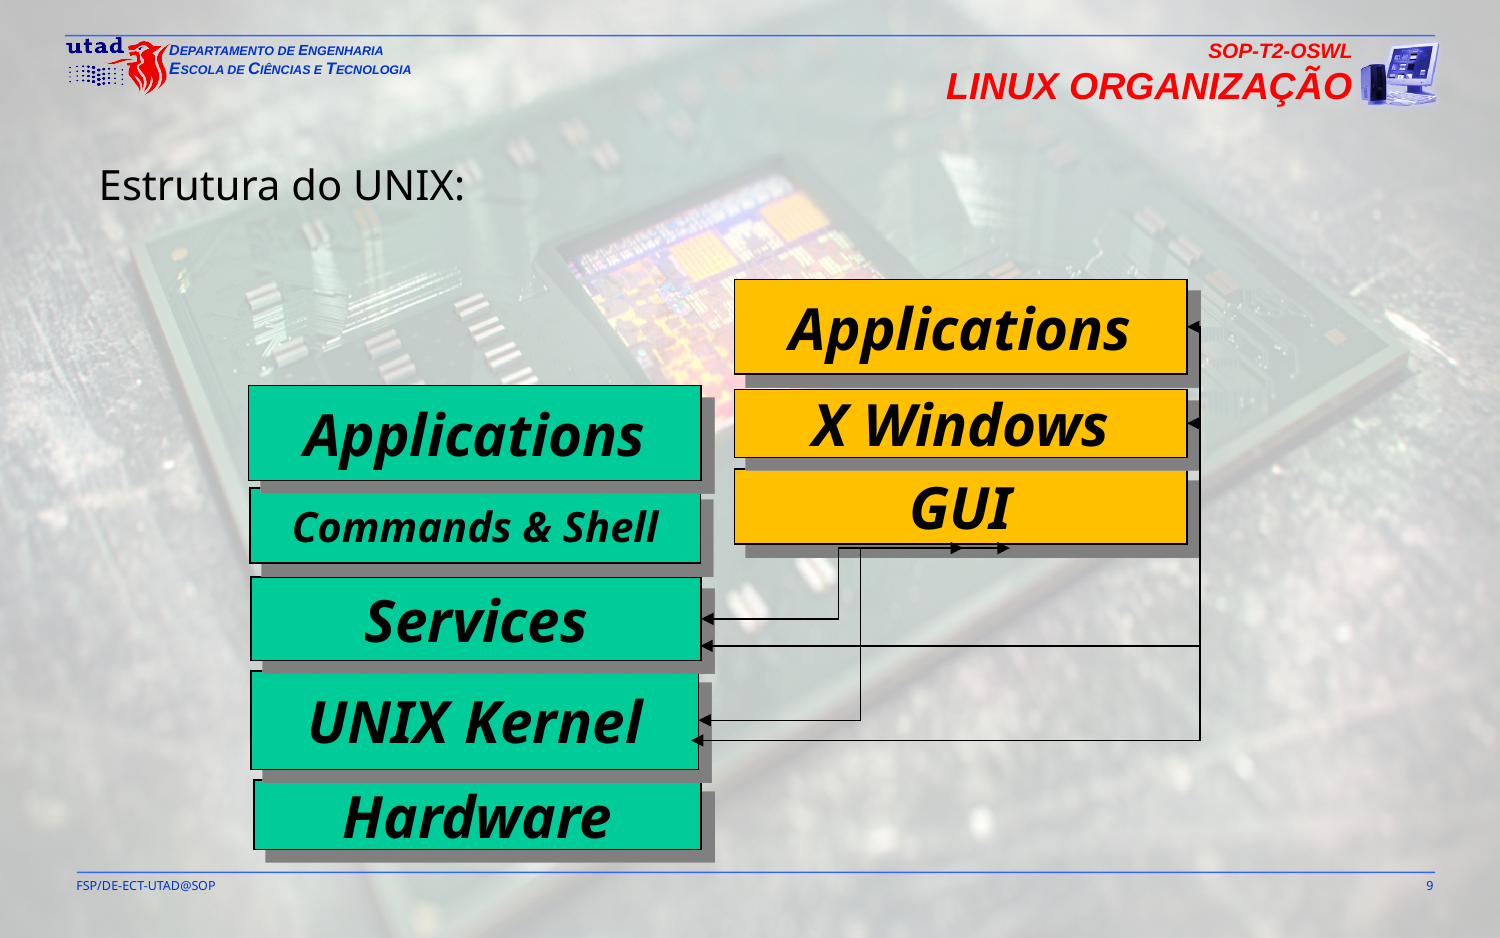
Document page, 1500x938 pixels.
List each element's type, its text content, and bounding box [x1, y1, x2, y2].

text_box Applications [248, 385, 695, 481]
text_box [690, 422, 1188, 741]
picture [1352, 33, 1447, 115]
picture [64, 35, 172, 97]
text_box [700, 326, 1188, 647]
text_box Applications [734, 279, 1187, 325]
text_box Estrutura do UNIX: [88, 143, 1412, 215]
text_box Hardware [253, 780, 702, 850]
text_box Services [251, 577, 685, 661]
text_box Commands & Shell [250, 488, 685, 564]
title SOP-T2-OSWL Linux organização [493, 31, 1365, 103]
text_box UNIX Kernel [251, 670, 699, 770]
